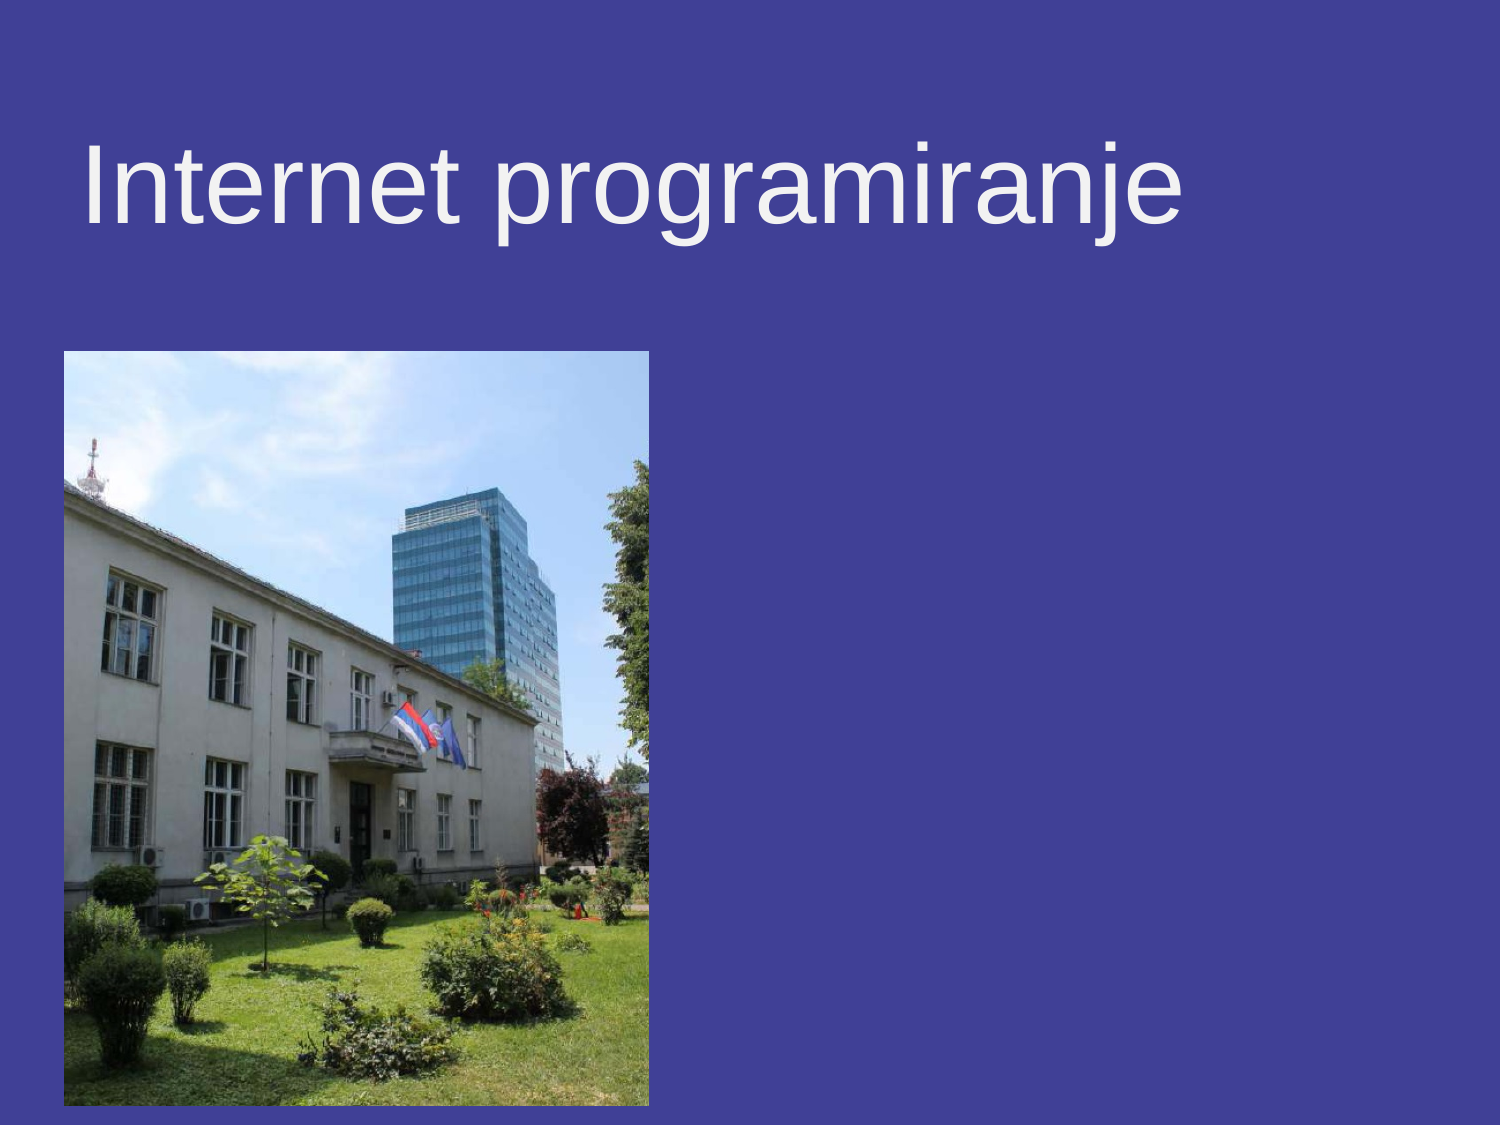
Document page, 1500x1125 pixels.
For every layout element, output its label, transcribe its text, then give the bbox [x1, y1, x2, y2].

picture [64, 351, 649, 1106]
title Internet programiranje [64, 66, 1388, 255]
